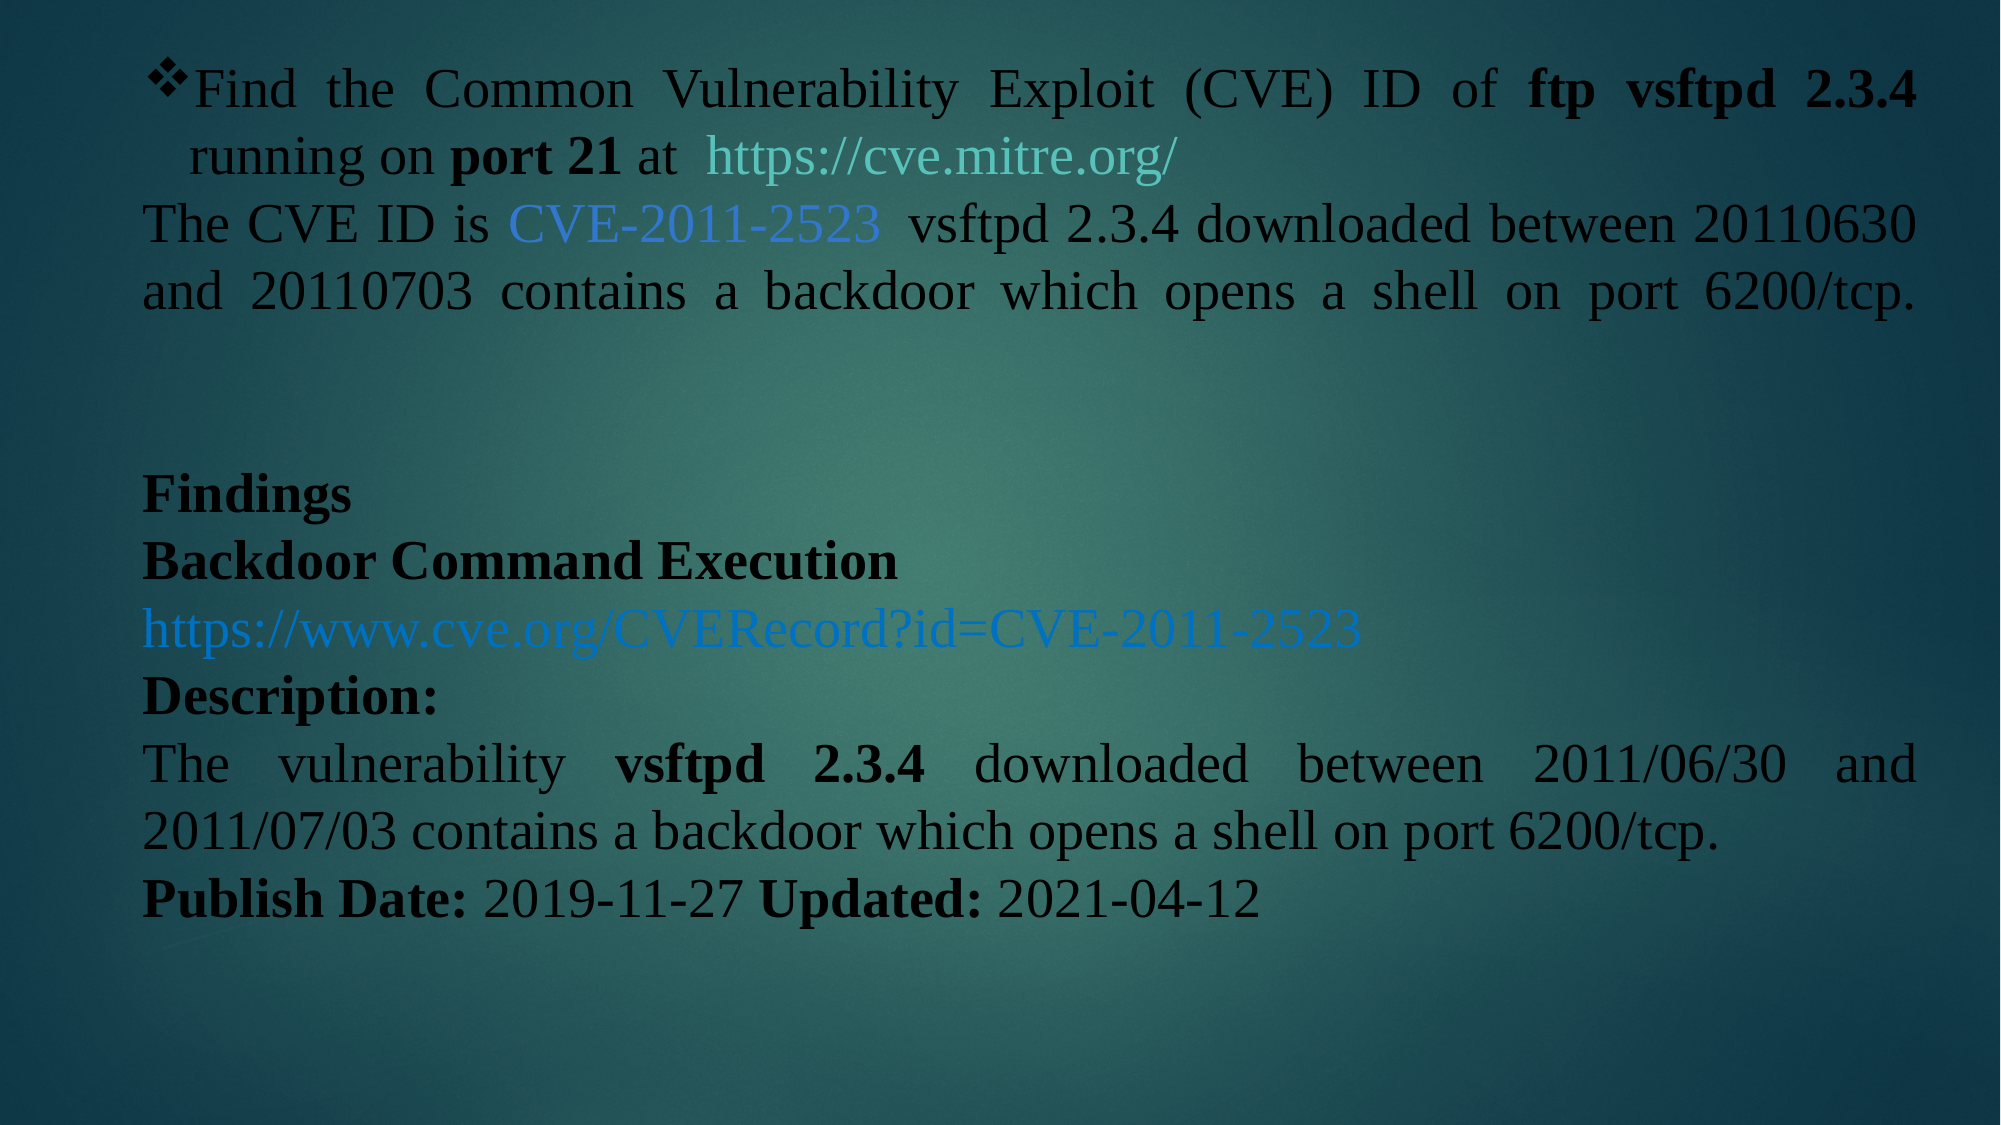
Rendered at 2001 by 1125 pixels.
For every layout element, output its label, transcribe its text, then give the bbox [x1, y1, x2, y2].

text_box Find the Common Vulnerability Exploit (CVE) ID of ftp vsftpd 2.3.4 running on port 21 at https://cve.mitre.org/ The CVE ID is CVE-2011-2523 vsftpd 2.3.4 downloaded between 20110630 and 20110703 contains a backdoor which opens a shell on port 6200/tcp. Findings Backdoor Command Execution https://www.cve.org/CVERecord?id=CVE-2011-2523 Description: The vulnerability vsftpd 2.3.4 downloaded between 2011/06/30 and 2011/07/03 contains a backdoor which opens a shell on port 6200/tcp. Publish Date: 2019-11-27 Updated: 2021-04-12 [128, 43, 1933, 1125]
